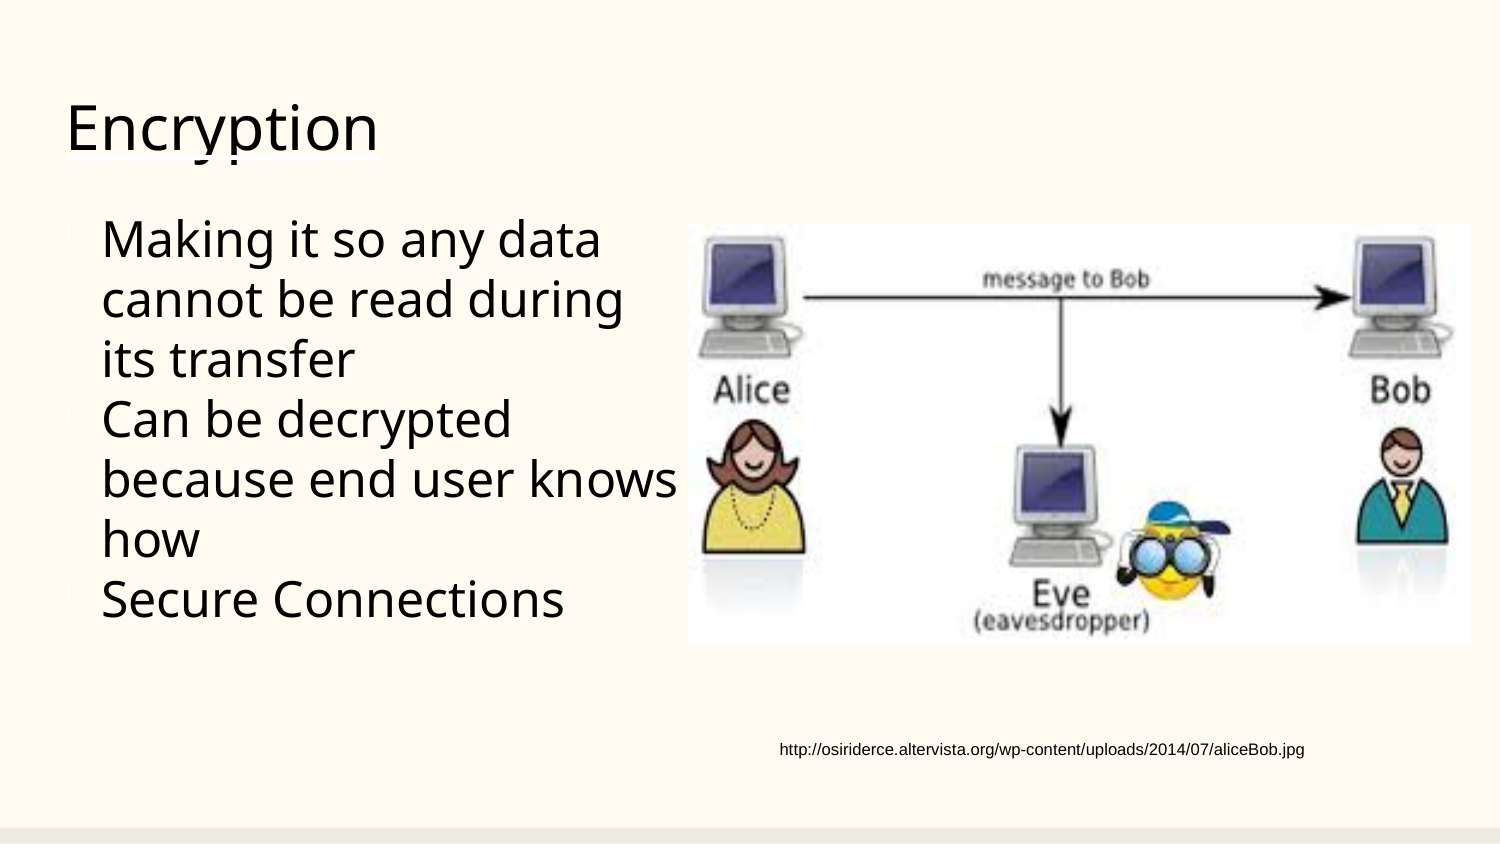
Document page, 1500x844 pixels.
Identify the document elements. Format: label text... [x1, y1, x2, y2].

text_box Encryption [51, 72, 1449, 174]
text_box http://osiriderce.altervista.org/wp-content/uploads/2014/07/aliceBob.jpg [764, 723, 1487, 808]
text_box Making it so any data cannot be read during its transfer Can be decrypted because end user knows how Secure Connections [51, 192, 702, 750]
picture [688, 223, 1471, 645]
